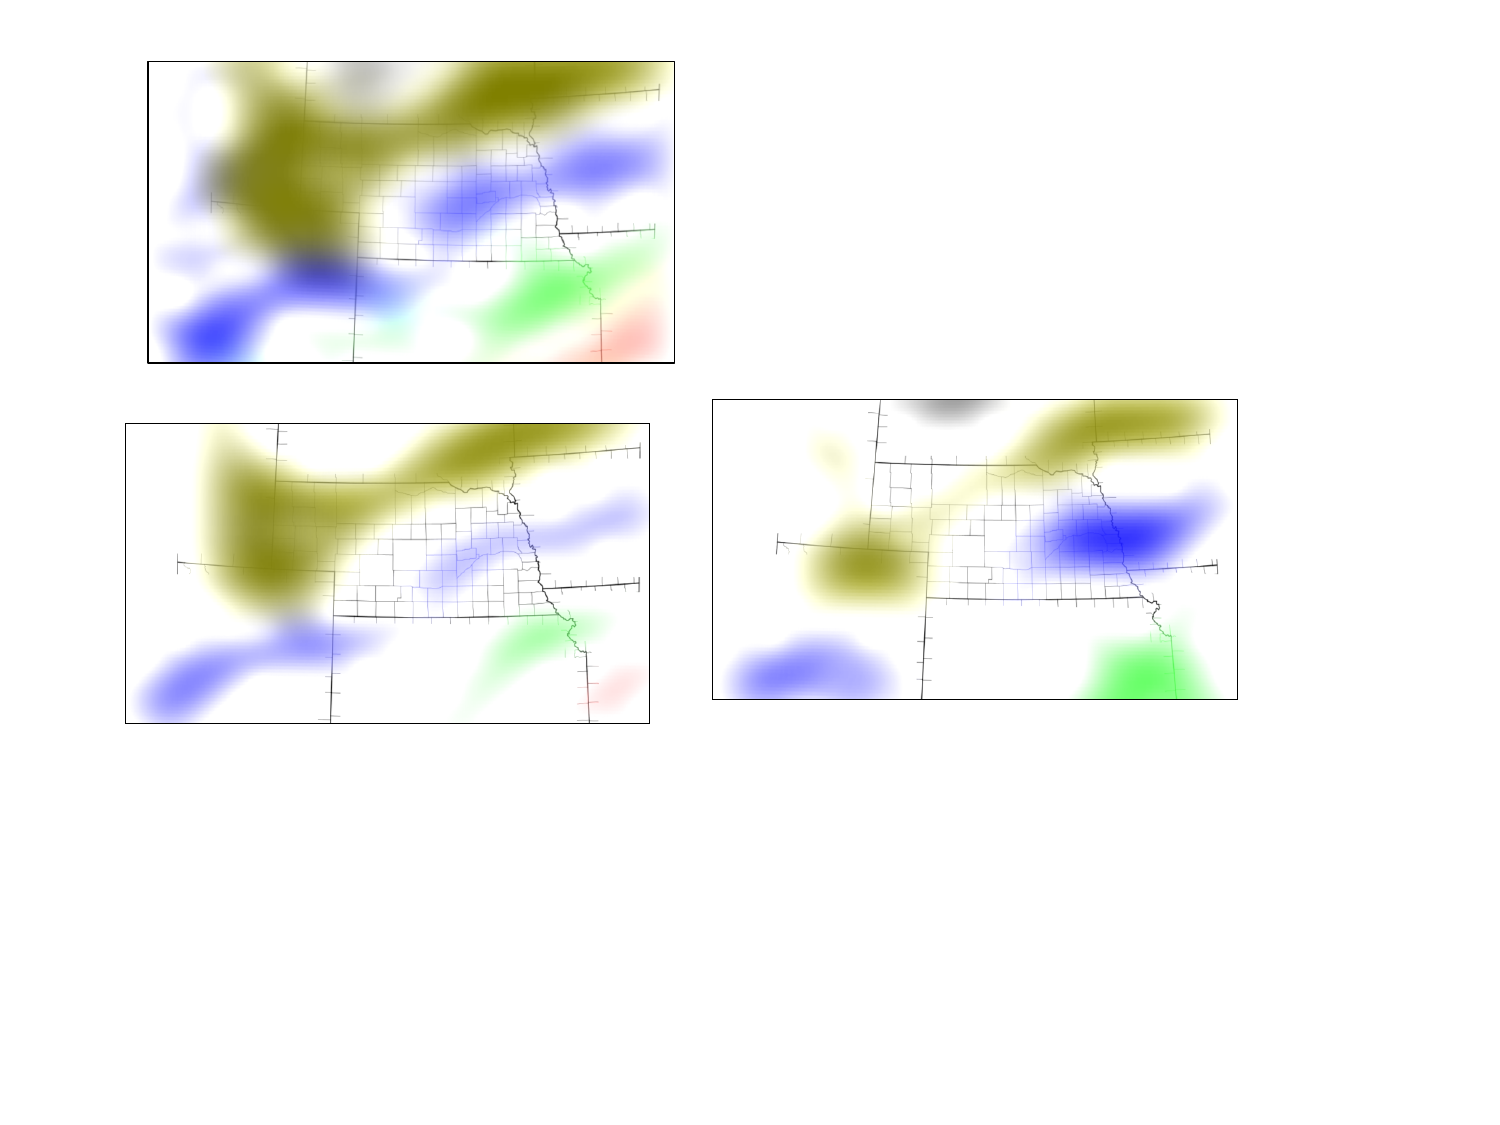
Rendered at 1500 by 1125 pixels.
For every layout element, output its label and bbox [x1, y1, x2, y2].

picture [712, 399, 1238, 701]
picture [148, 62, 674, 363]
picture [124, 423, 651, 724]
